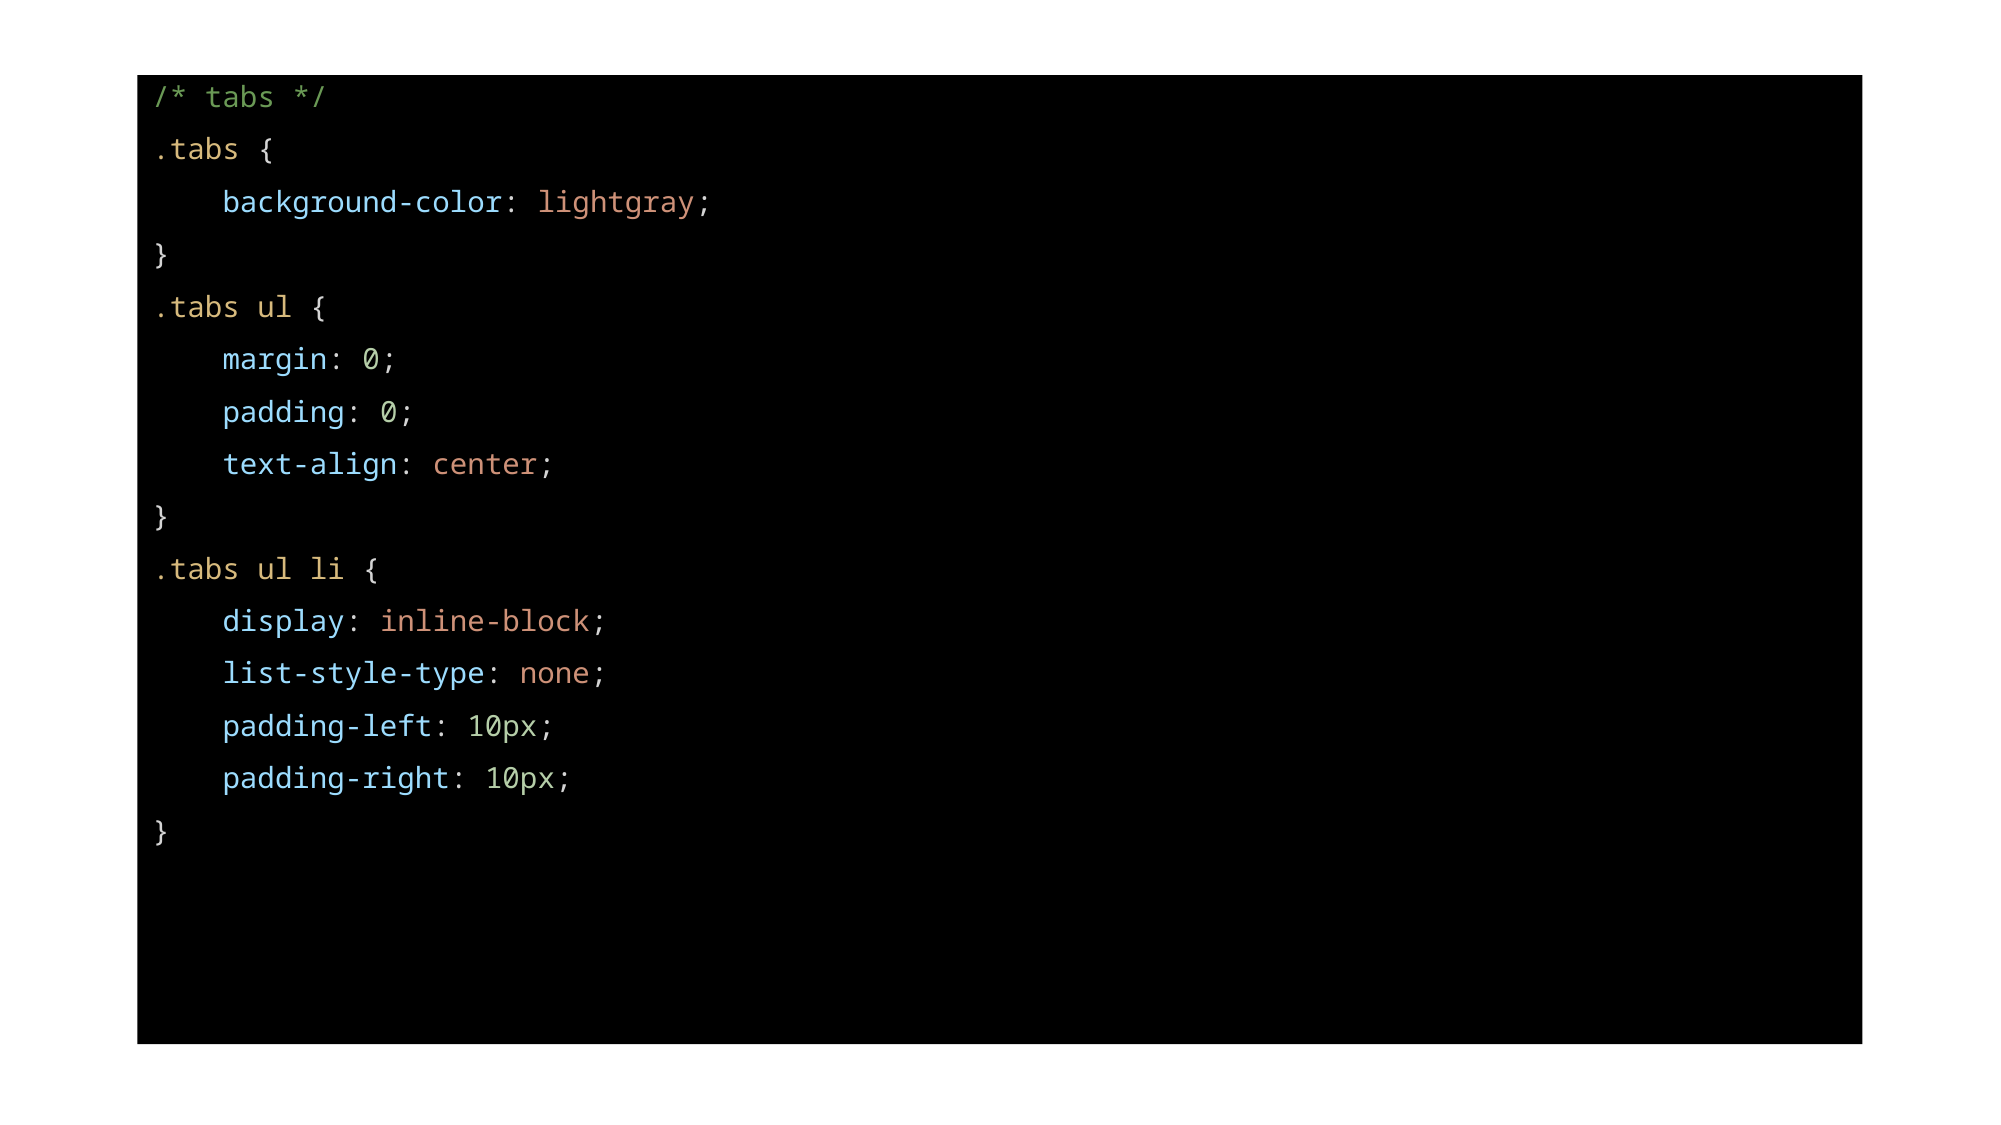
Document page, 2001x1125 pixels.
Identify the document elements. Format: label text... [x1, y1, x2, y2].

list /* tabs */ .tabs { background-color: lightgray; } .tabs ul { margin: 0; padding: 0; text-align: center; } .tabs ul li { display: inline-block; list-style-type: none; padding-left: 10px; padding-right: 10px; } [137, 75, 1863, 1045]
